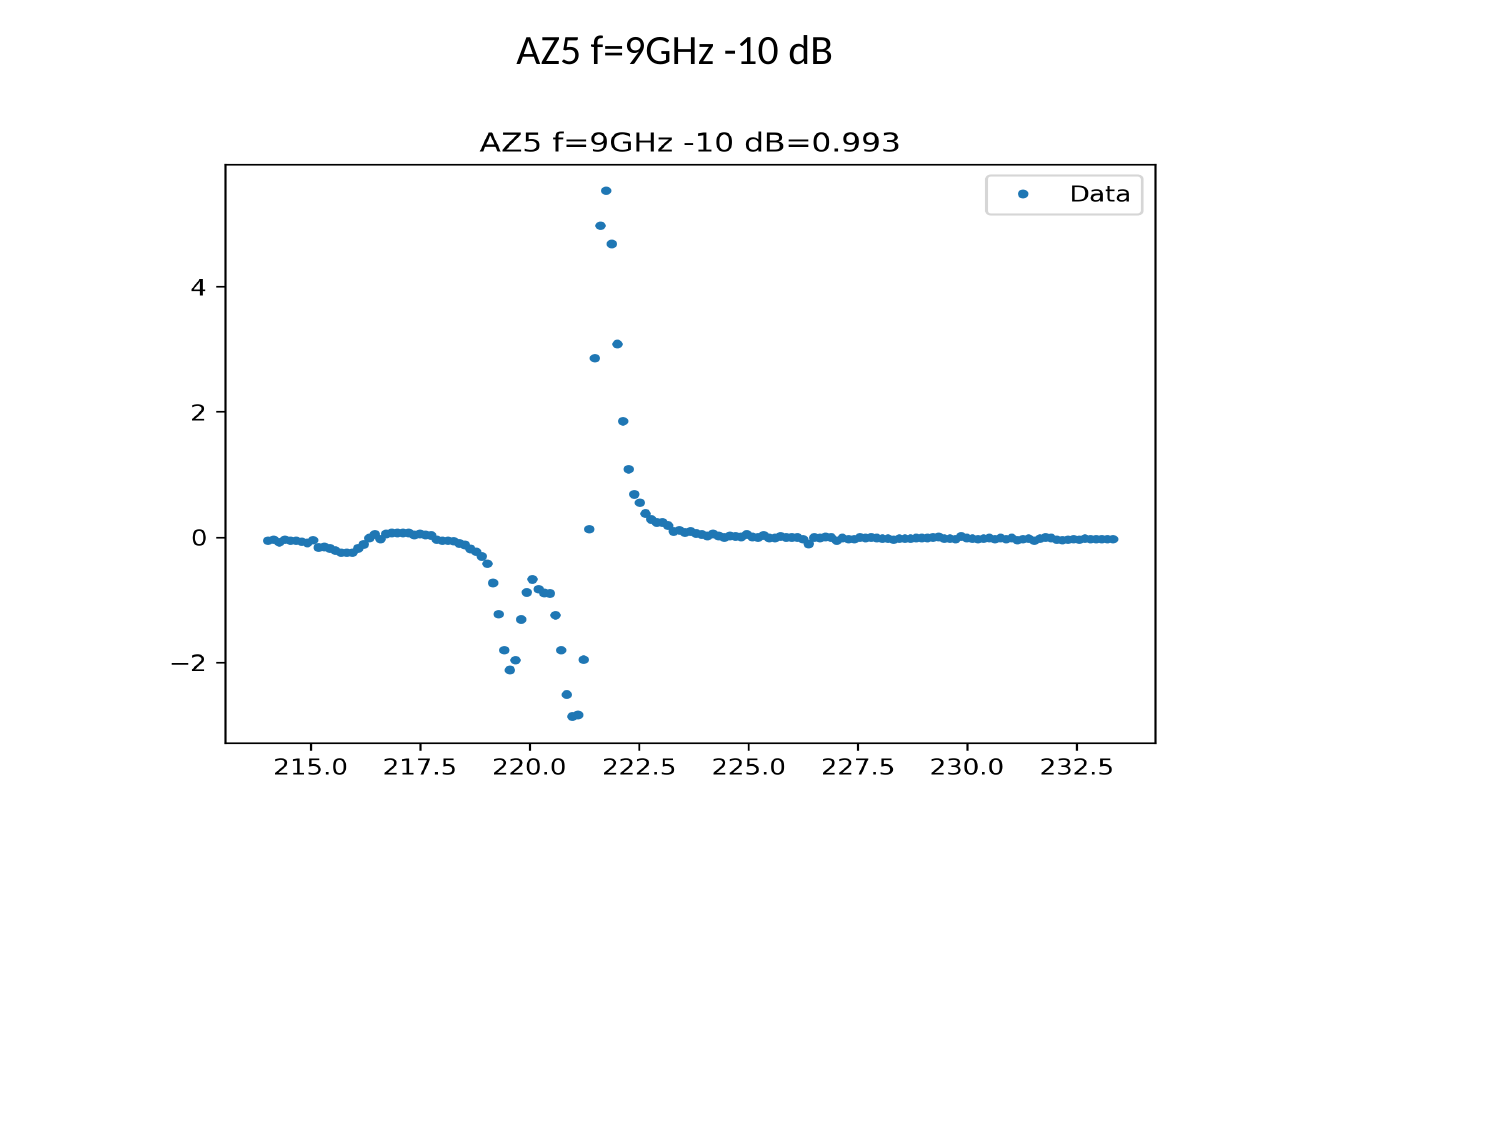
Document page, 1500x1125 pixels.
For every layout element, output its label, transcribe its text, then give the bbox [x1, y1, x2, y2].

text_box AZ5 f=9GHz -10 dB [501, 15, 849, 73]
picture [74, 74, 1276, 826]
